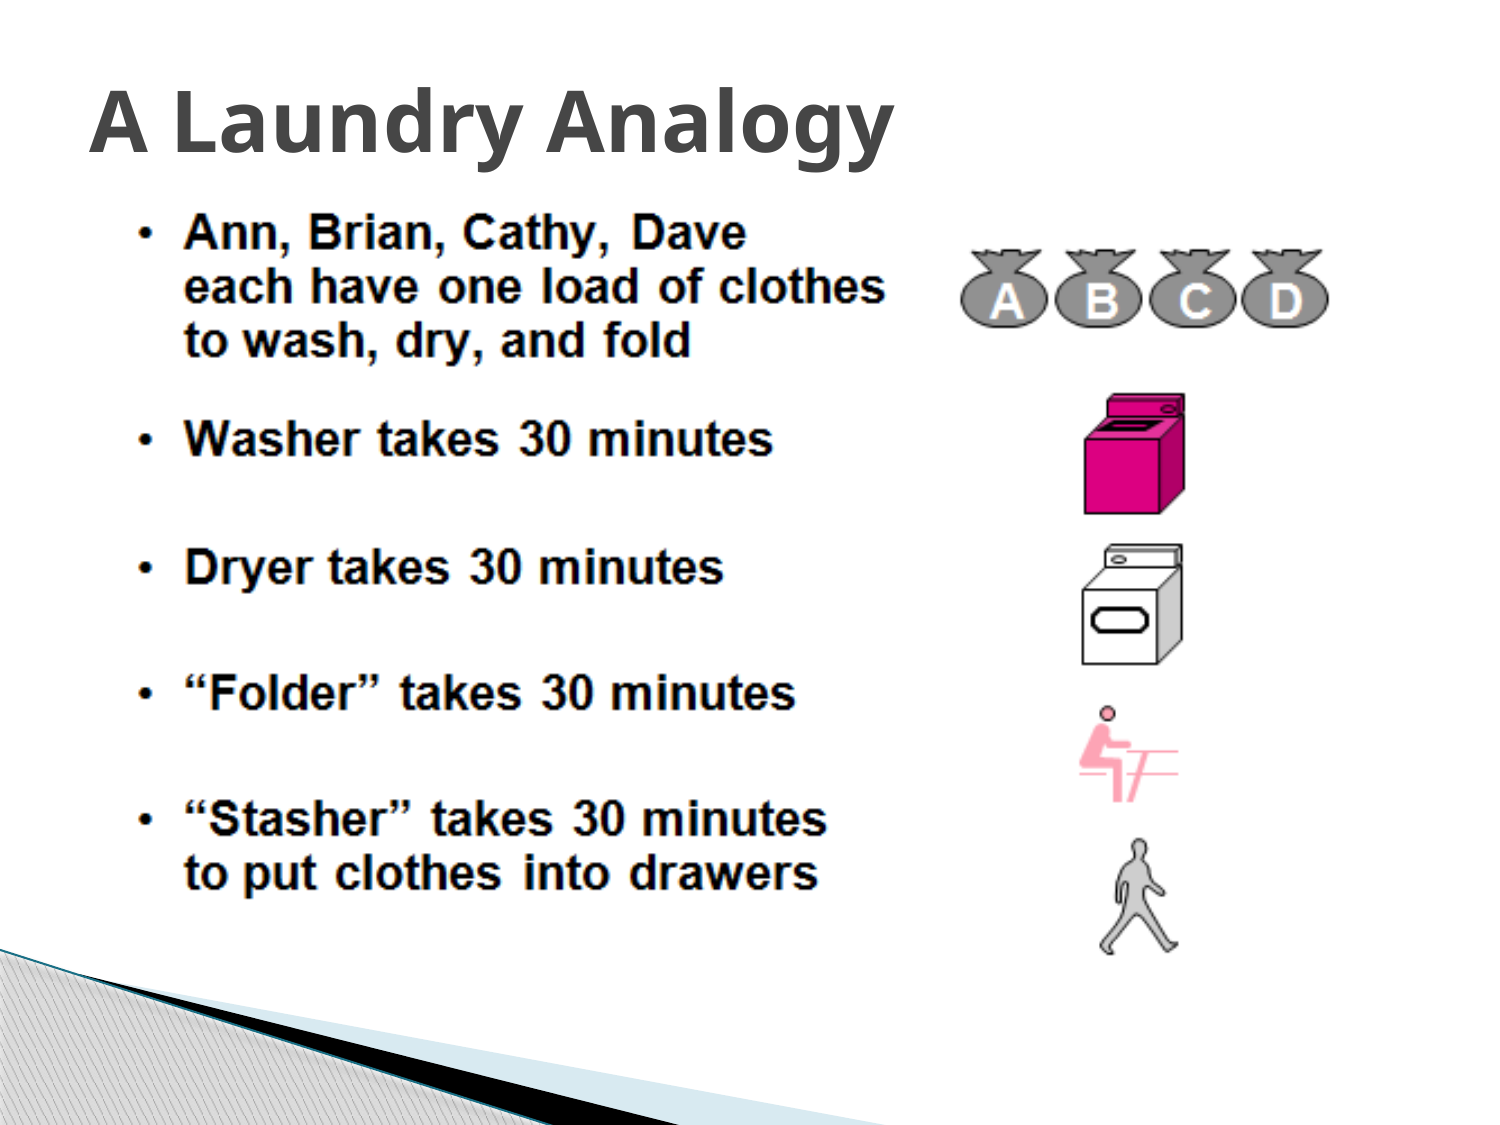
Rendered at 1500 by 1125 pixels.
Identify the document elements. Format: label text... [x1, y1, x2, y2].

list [127, 187, 1363, 978]
title A Laundry Analogy [75, 24, 1425, 213]
